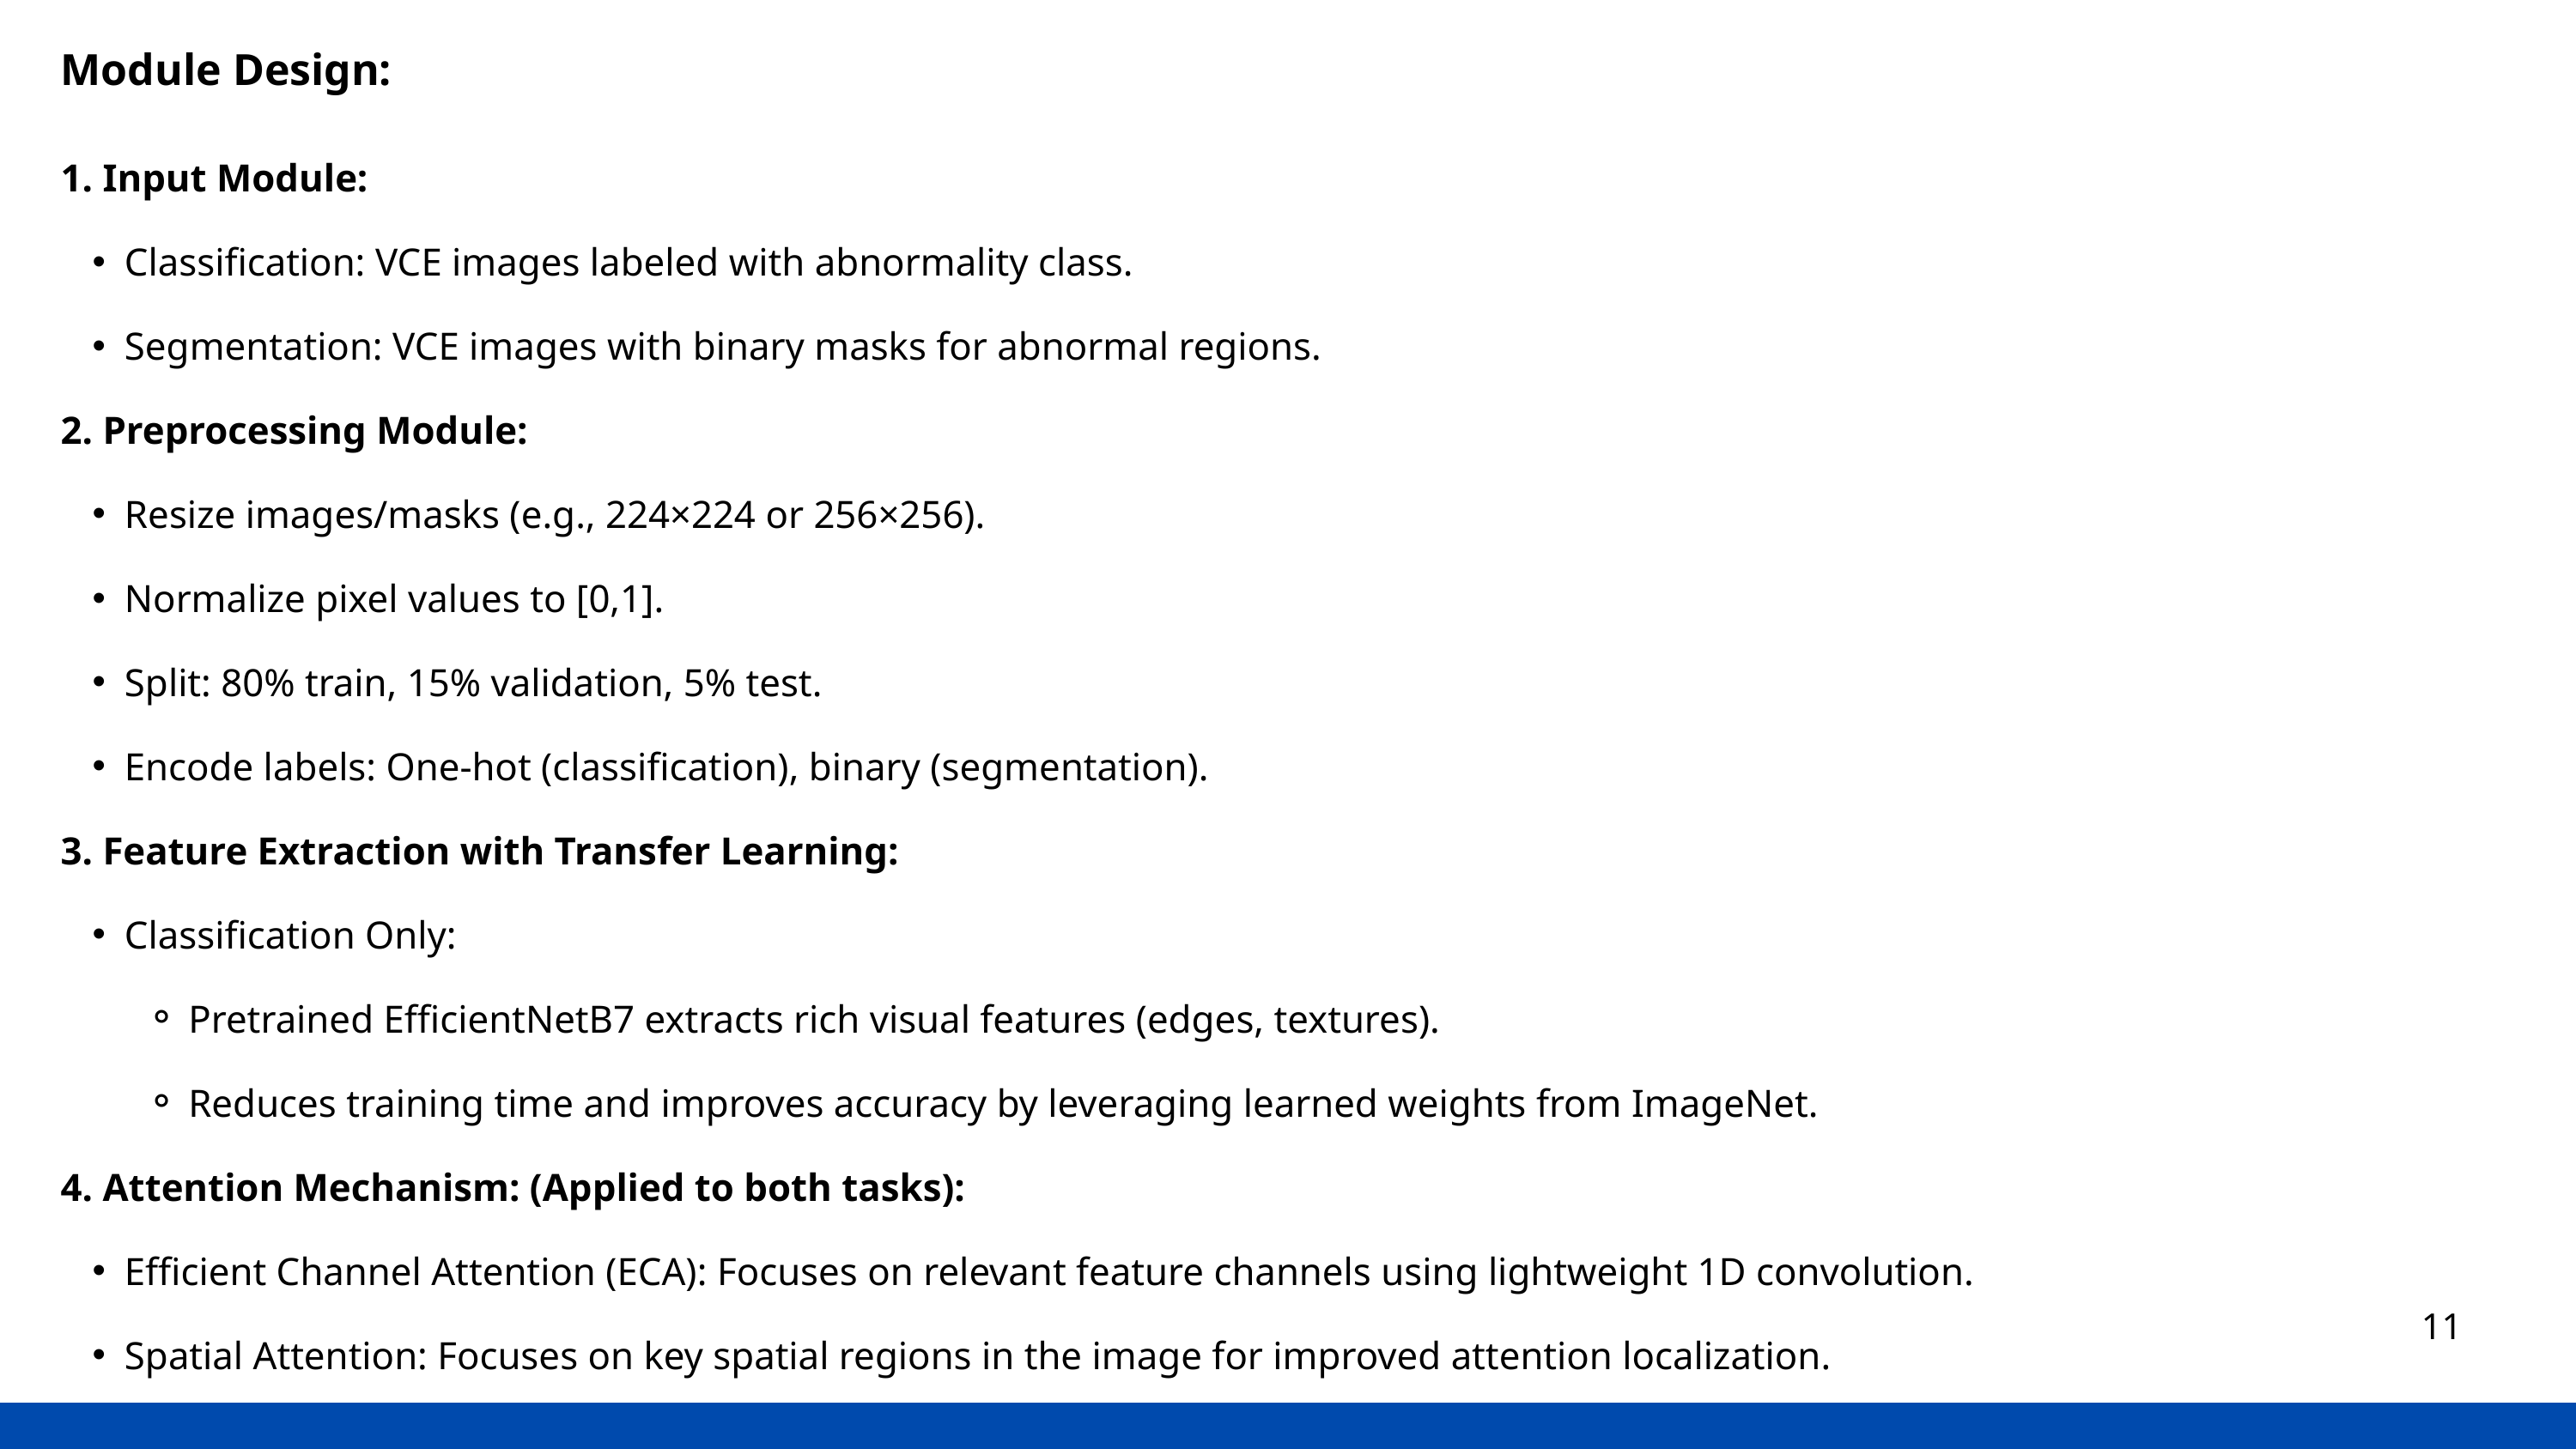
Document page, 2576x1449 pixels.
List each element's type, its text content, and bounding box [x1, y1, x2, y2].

text_box 1. Input Module: Classification: VCE images labeled with abnormality class. Segmentation: VCE images with binary masks for abnormal regions. 2. Preprocessing Module: Resize images/masks (e.g., 224×224 or 256×256). Normalize pixel values to [0,1]. Split: 80% train, 15% validation, 5% test. Encode labels: One-hot (classification), binary (segmentation). 3. Feature Extraction with Transfer Learning: Classification Only: Pretrained EfficientNetB7 extracts rich visual features (edges, textures). Reduces training time and improves accuracy by leveraging learned weights from ImageNet. 4. Attention Mechanism: (Applied to both tasks): Efficient Channel Attention (ECA): Focuses on relevant feature channels using lightweight 1D convolution. Spatial Attention: Focuses on key spatial regions in the image for improved attention localization. [60, 115, 2576, 1402]
text_box 11 [2421, 1296, 2463, 1348]
text_box Module Design: [60, 33, 1108, 94]
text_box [0, 1403, 2576, 1449]
